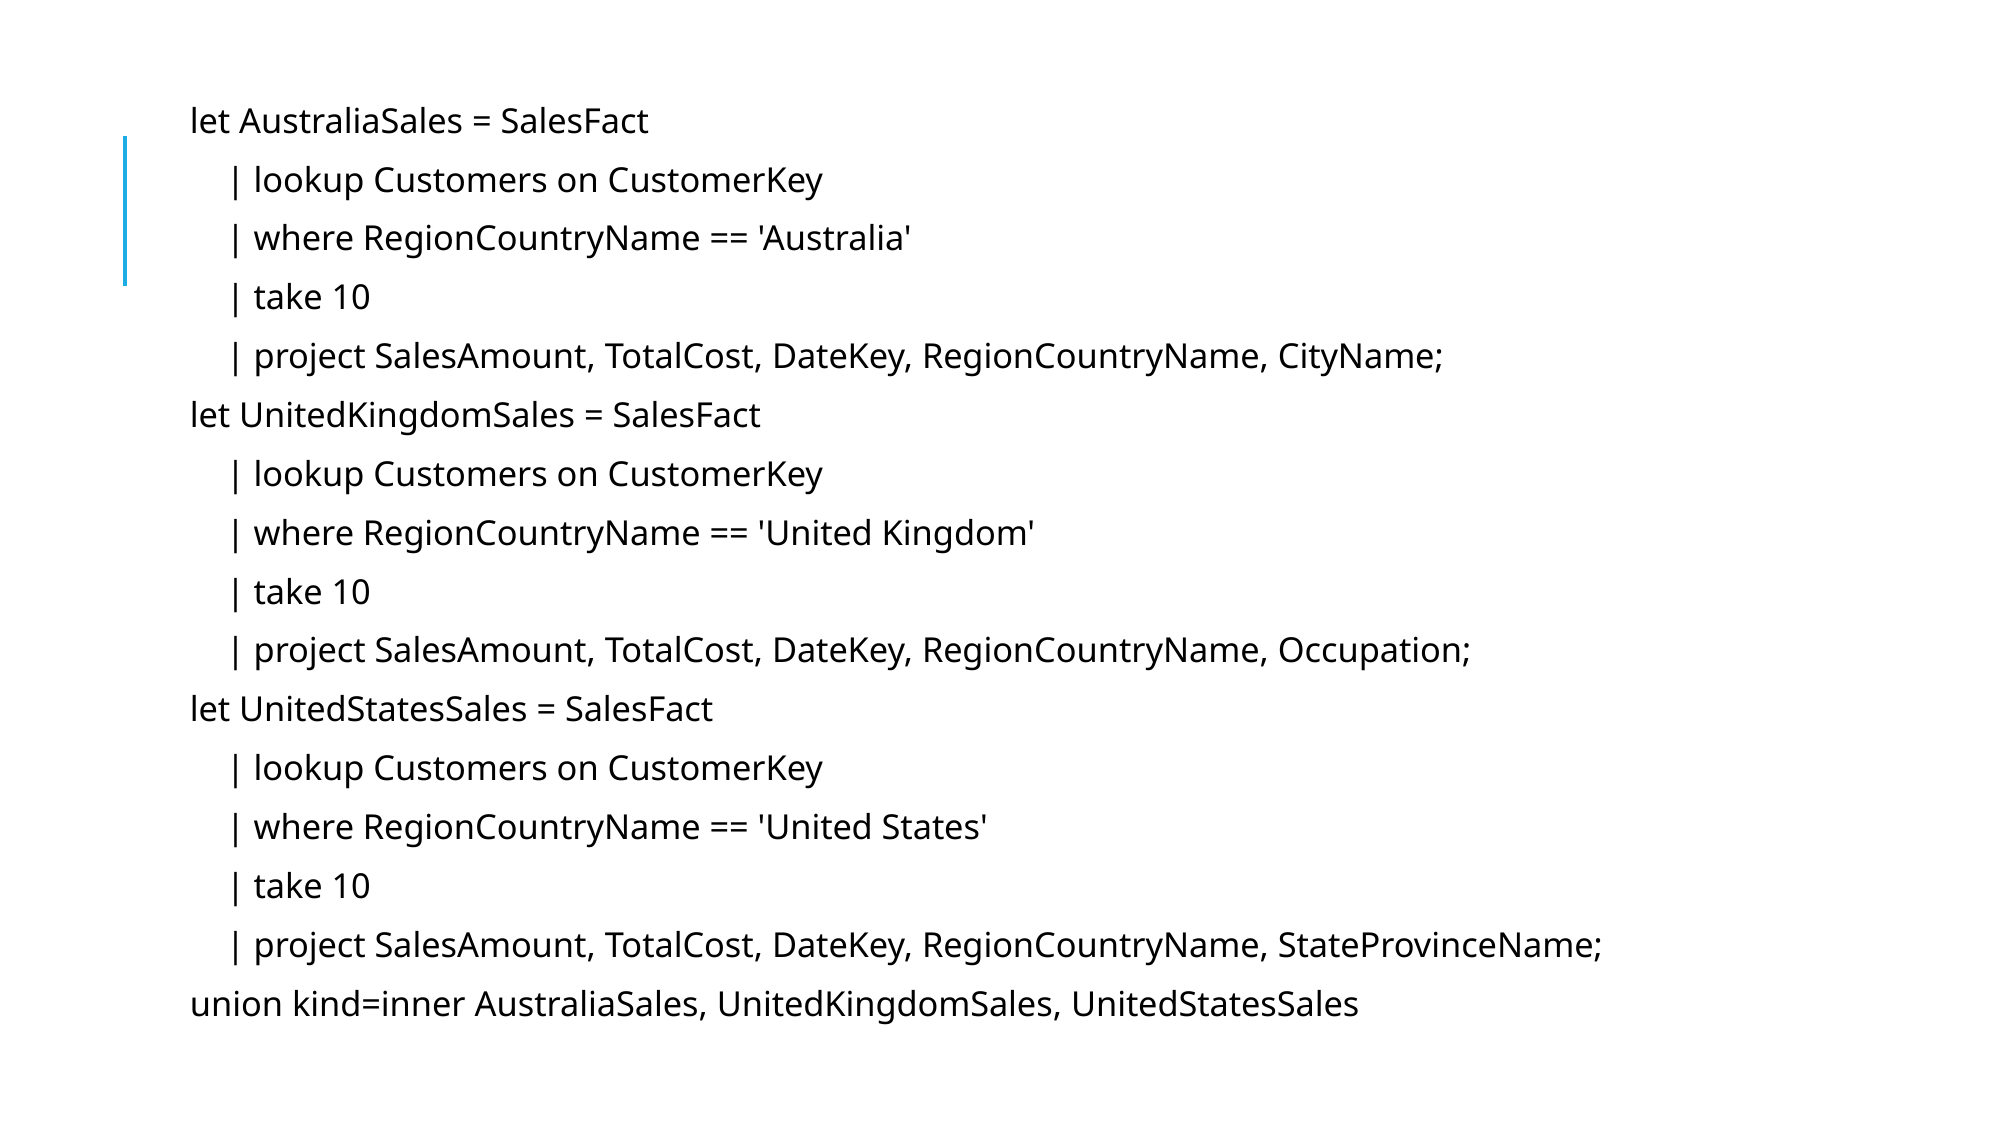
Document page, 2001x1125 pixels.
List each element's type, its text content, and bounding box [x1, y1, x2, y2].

list let AustraliaSales = SalesFact | lookup Customers on CustomerKey | where RegionCountryName == 'Australia' | take 10 | project SalesAmount, TotalCost, DateKey, RegionCountryName, CityName; let UnitedKingdomSales = SalesFact | lookup Customers on CustomerKey | where RegionCountryName == 'United Kingdom' | take 10 | project SalesAmount, TotalCost, DateKey, RegionCountryName, Occupation; let UnitedStatesSales = SalesFact | lookup Customers on CustomerKey | where RegionCountryName == 'United States' | take 10 | project SalesAmount, TotalCost, DateKey, RegionCountryName, StateProvinceName; union kind=inner AustraliaSales, UnitedKingdomSales, UnitedStatesSales [168, 96, 1763, 1035]
